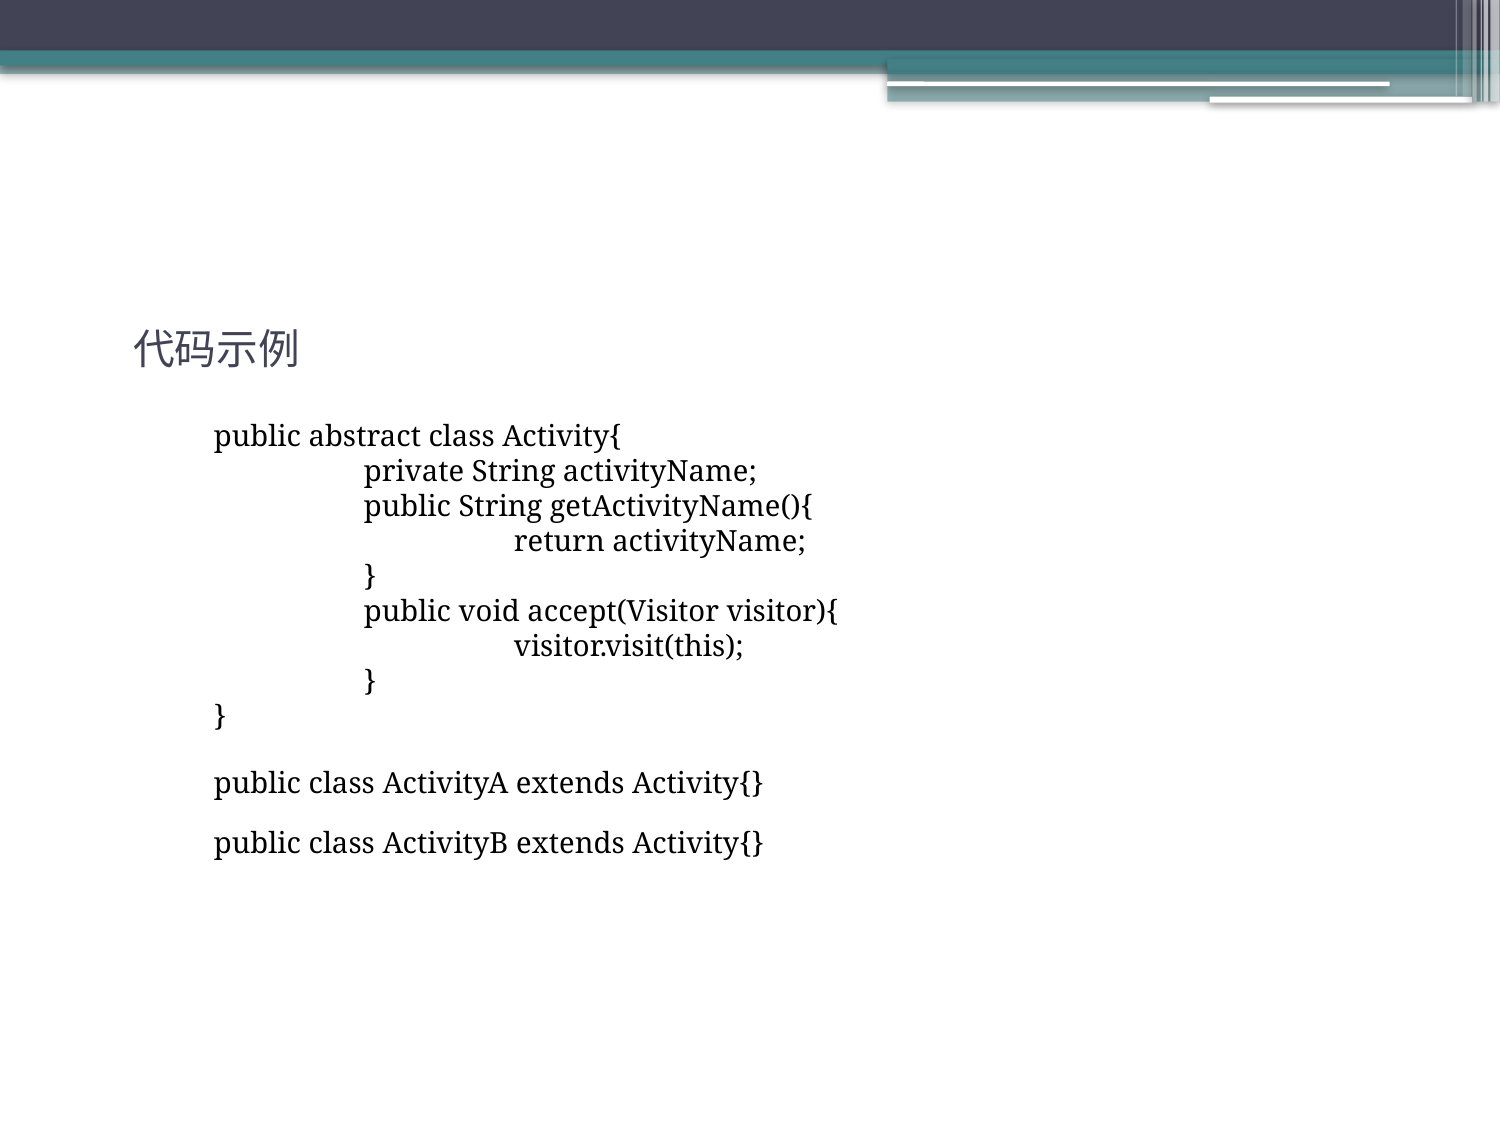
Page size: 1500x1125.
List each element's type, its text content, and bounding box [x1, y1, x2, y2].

text_box public abstract class Activity{ private String activityName; public String getActivityName(){ return activityName; } public void accept(Visitor visitor){ visitor.visit(this); } } [199, 410, 1418, 740]
text_box 代码示例 [118, 315, 1394, 539]
text_box public class ActivityB extends Activity{} [199, 816, 1418, 867]
text_box public class ActivityA extends Activity{} [199, 756, 1418, 807]
